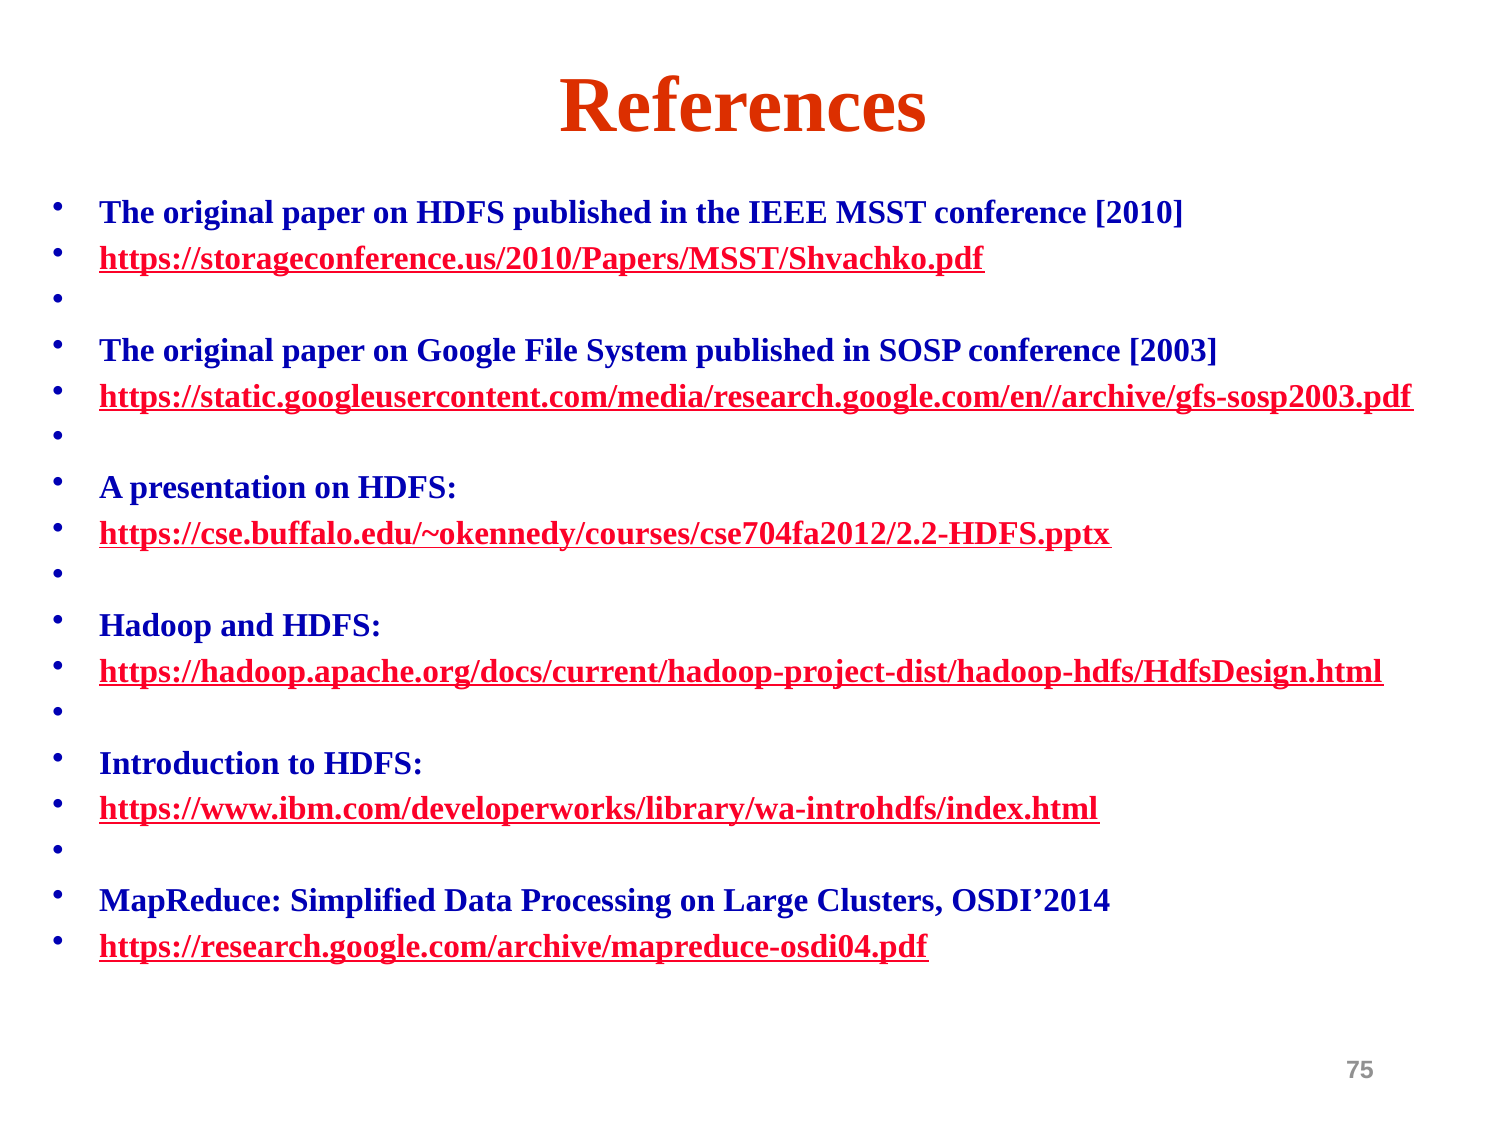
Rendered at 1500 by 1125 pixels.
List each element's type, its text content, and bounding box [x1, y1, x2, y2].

list The original paper on HDFS published in the IEEE MSST conference [2010] https://storageconference.us/2010/Papers/MSST/Shvachko.pdf The original paper on Google File System published in SOSP conference [2003] https://static.googleusercontent.com/media/research.google.com/en//archive/gfs-sosp2003.pdf A presentation on HDFS: https://cse.buffalo.edu/~okennedy/courses/cse704fa2012/2.2-HDFS.pptx Hadoop and HDFS: https://hadoop.apache.org/docs/current/hadoop-project-dist/hadoop-hdfs/HdfsDesign.html Introduction to HDFS: https://www.ibm.com/developerworks/library/wa-introhdfs/index.html MapReduce: Simplified Data Processing on Large Clusters, OSDI’2014 https://research.google.com/archive/mapreduce-osdi04.pdf [37, 187, 1450, 1038]
title References [37, 50, 1450, 163]
